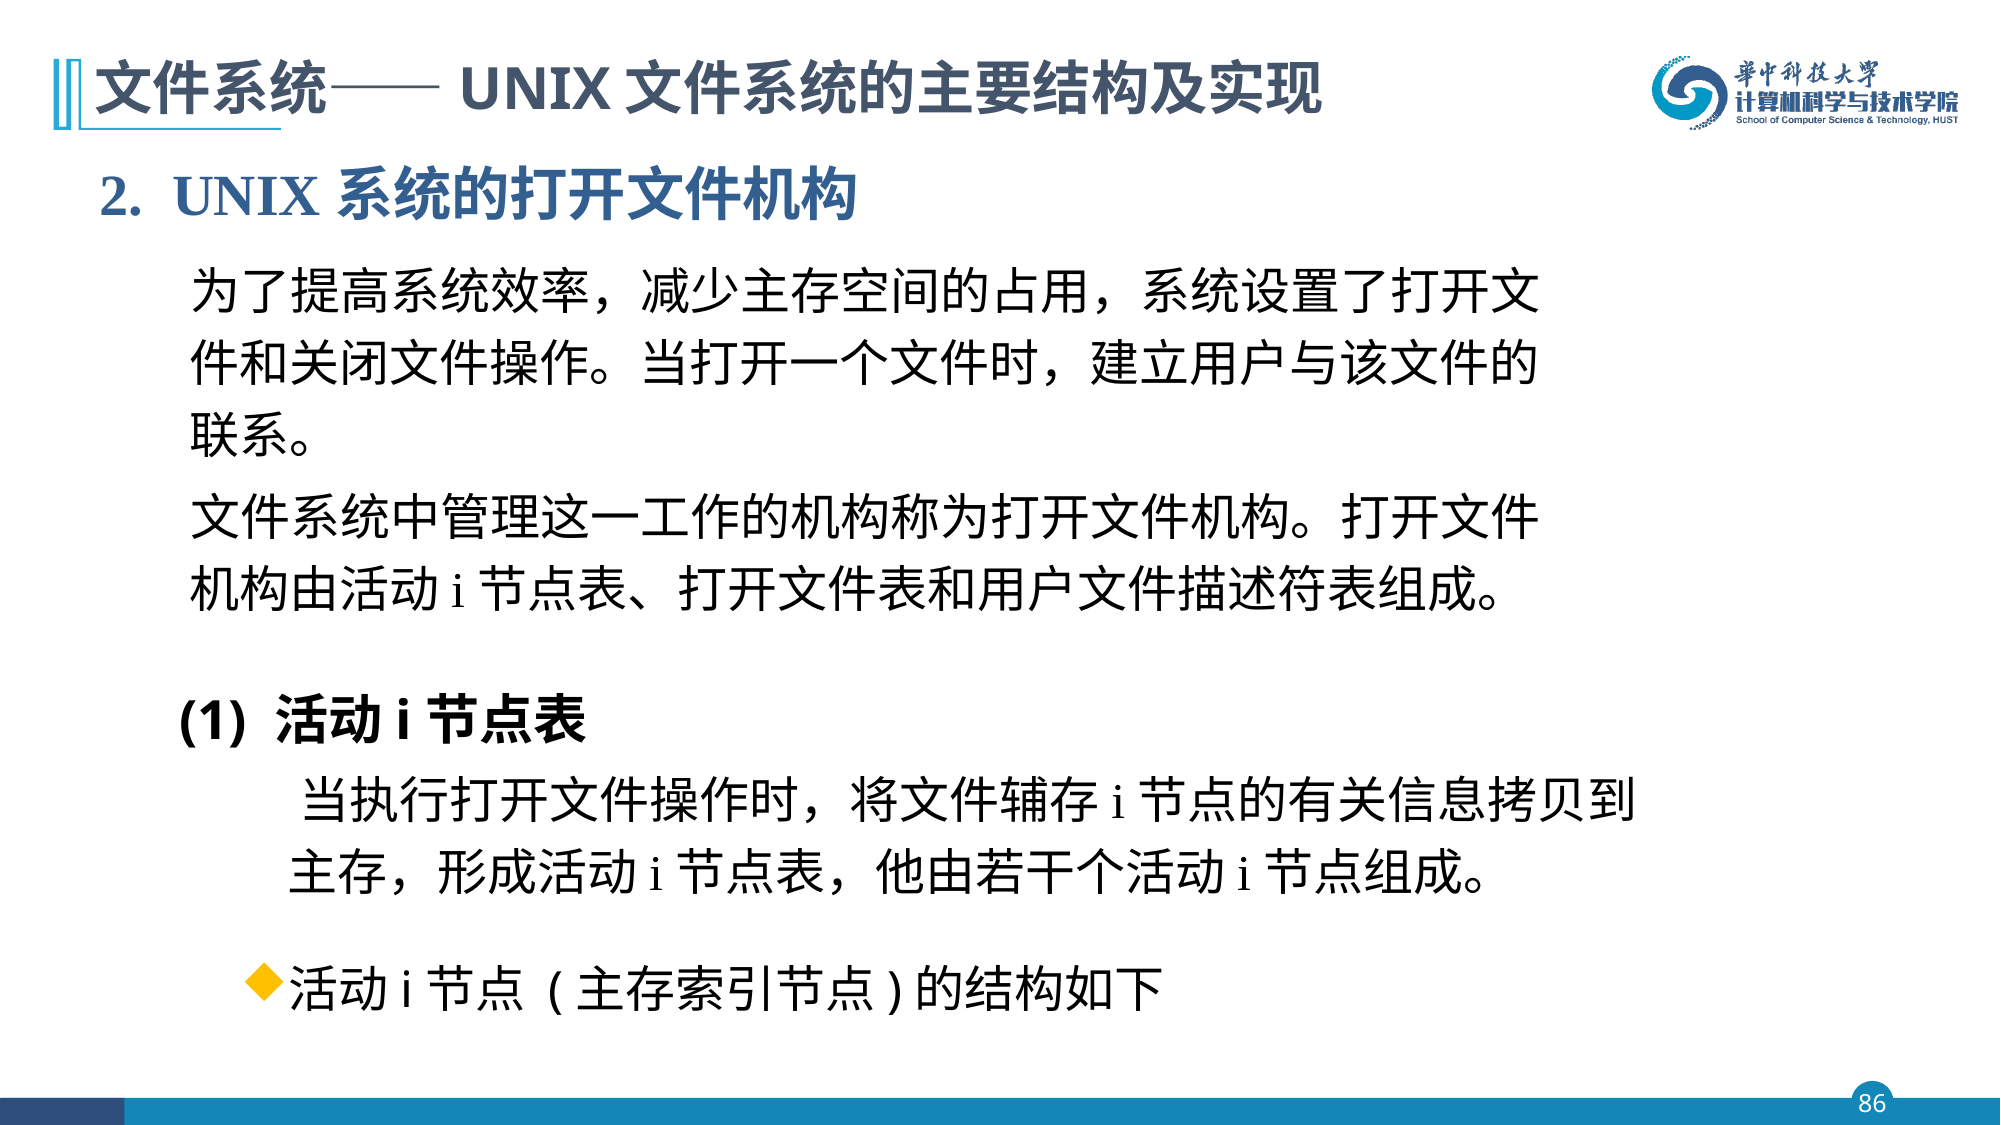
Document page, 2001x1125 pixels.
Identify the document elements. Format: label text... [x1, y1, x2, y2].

text_box 为了提高系统效率，减少主存空间的占用，系统设置了打开文件和关闭文件操作。当打开一个文件时，建立用户与该文件的联系。 文件系统中管理这一工作的机构称为打开文件机构。打开文件机构由活动i节点表、打开文件表和用户文件描述符表组成。 [24, 240, 1598, 625]
picture [1653, 56, 1958, 130]
text_box (1) 活动i节点表 [122, 645, 1538, 749]
text_box 当执行打开文件操作时，将文件辅存i节点的有关信息拷贝到主存，形成活动i节点表，他由若干个活动i节点组成。 [122, 749, 1653, 908]
text_box 2. UNIX系统的打开文件机构 [84, 136, 1450, 235]
text_box 活动i节点 (主存索引节点)的结构如下 [132, 920, 1538, 1026]
picture [1653, 56, 1678, 79]
title 文件系统——UNIX文件系统的主要结构及实现 [80, 51, 1653, 137]
